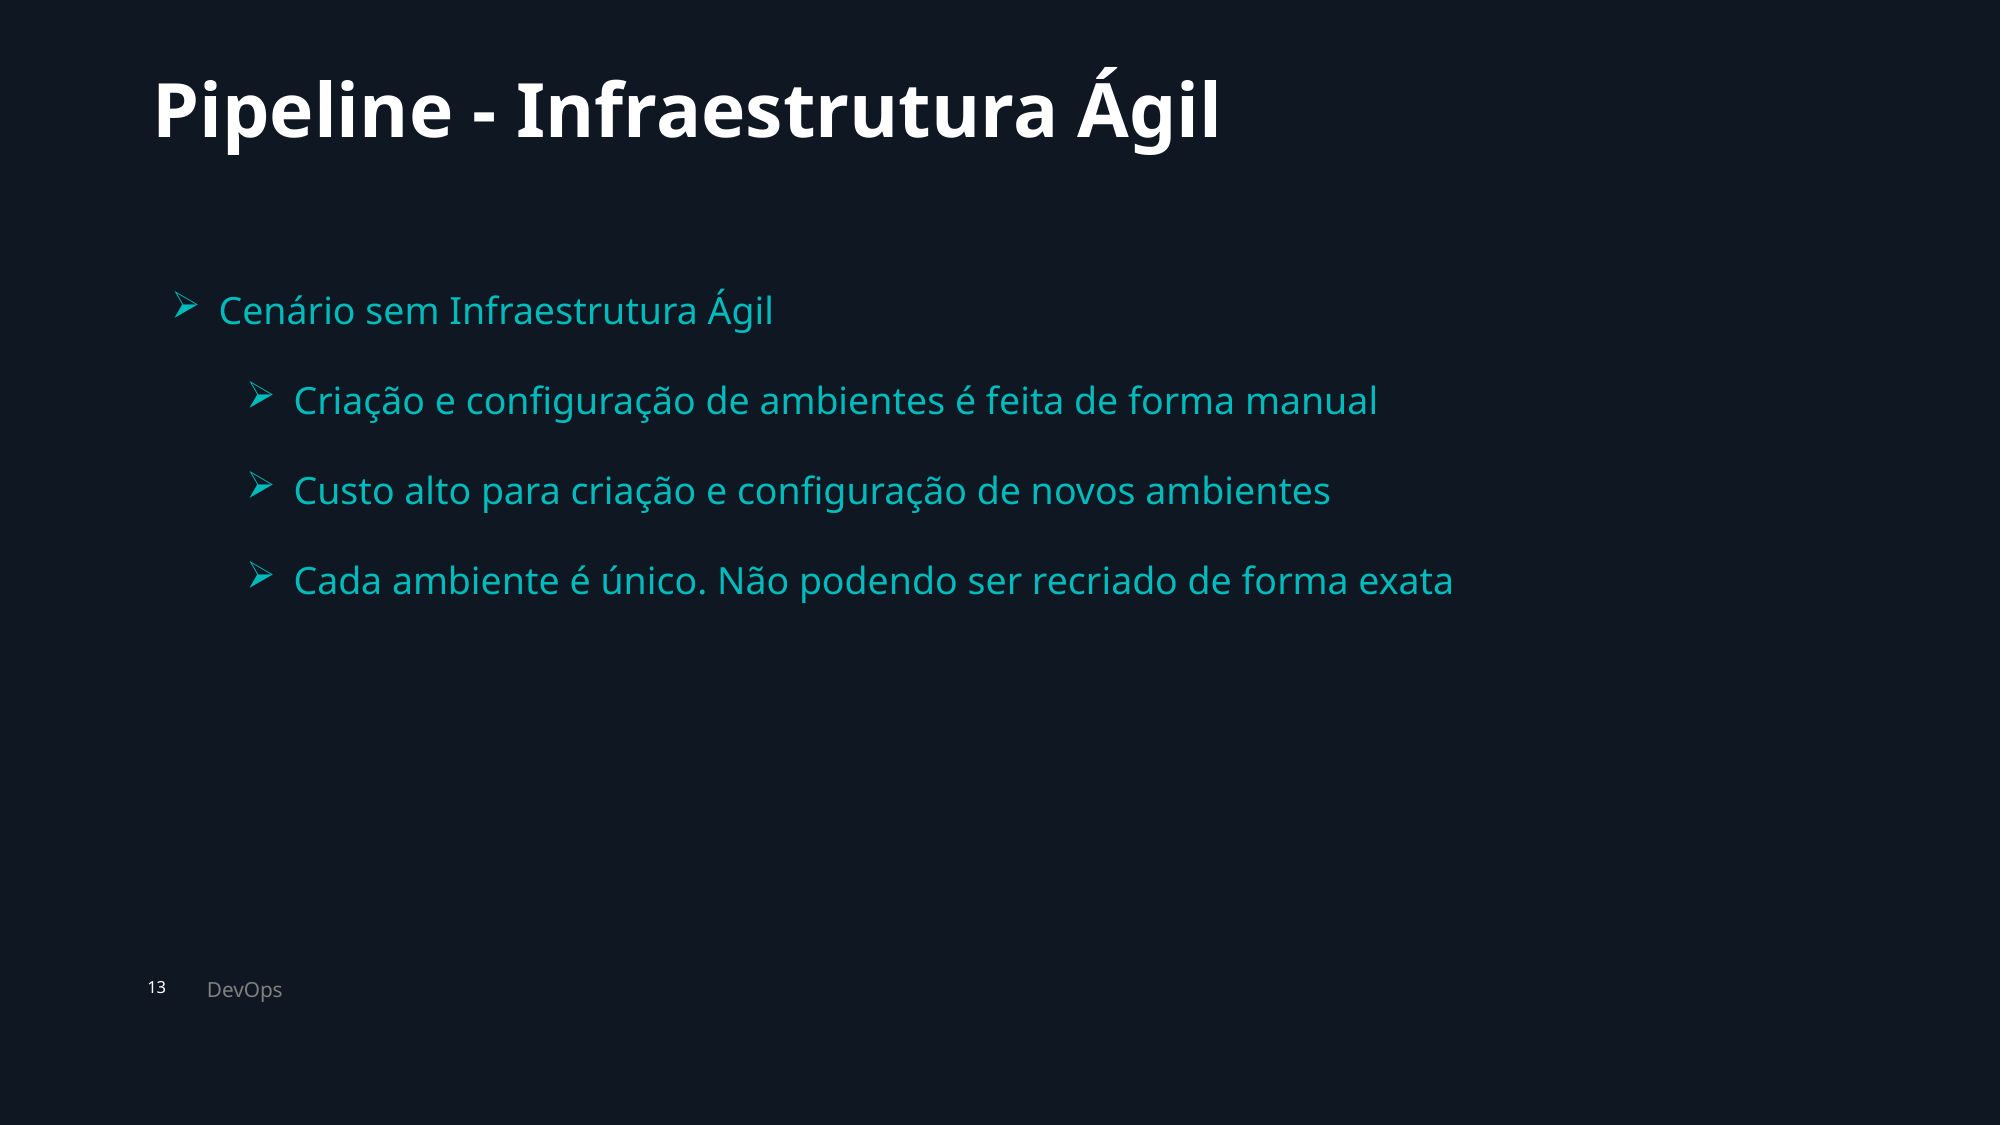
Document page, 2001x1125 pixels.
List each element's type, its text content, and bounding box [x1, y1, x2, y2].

footer DevOps [191, 964, 671, 1014]
slide_number 13 [127, 964, 186, 1014]
title Pipeline - Infraestrutura Ágil [137, 59, 1863, 167]
text_box Cenário sem Infraestrutura Ágil Criação e configuração de ambientes é feita de forma manual Custo alto para criação e configuração de novos ambientes Cada ambiente é único. Não podendo ser recriado de forma exata [156, 279, 1504, 700]
